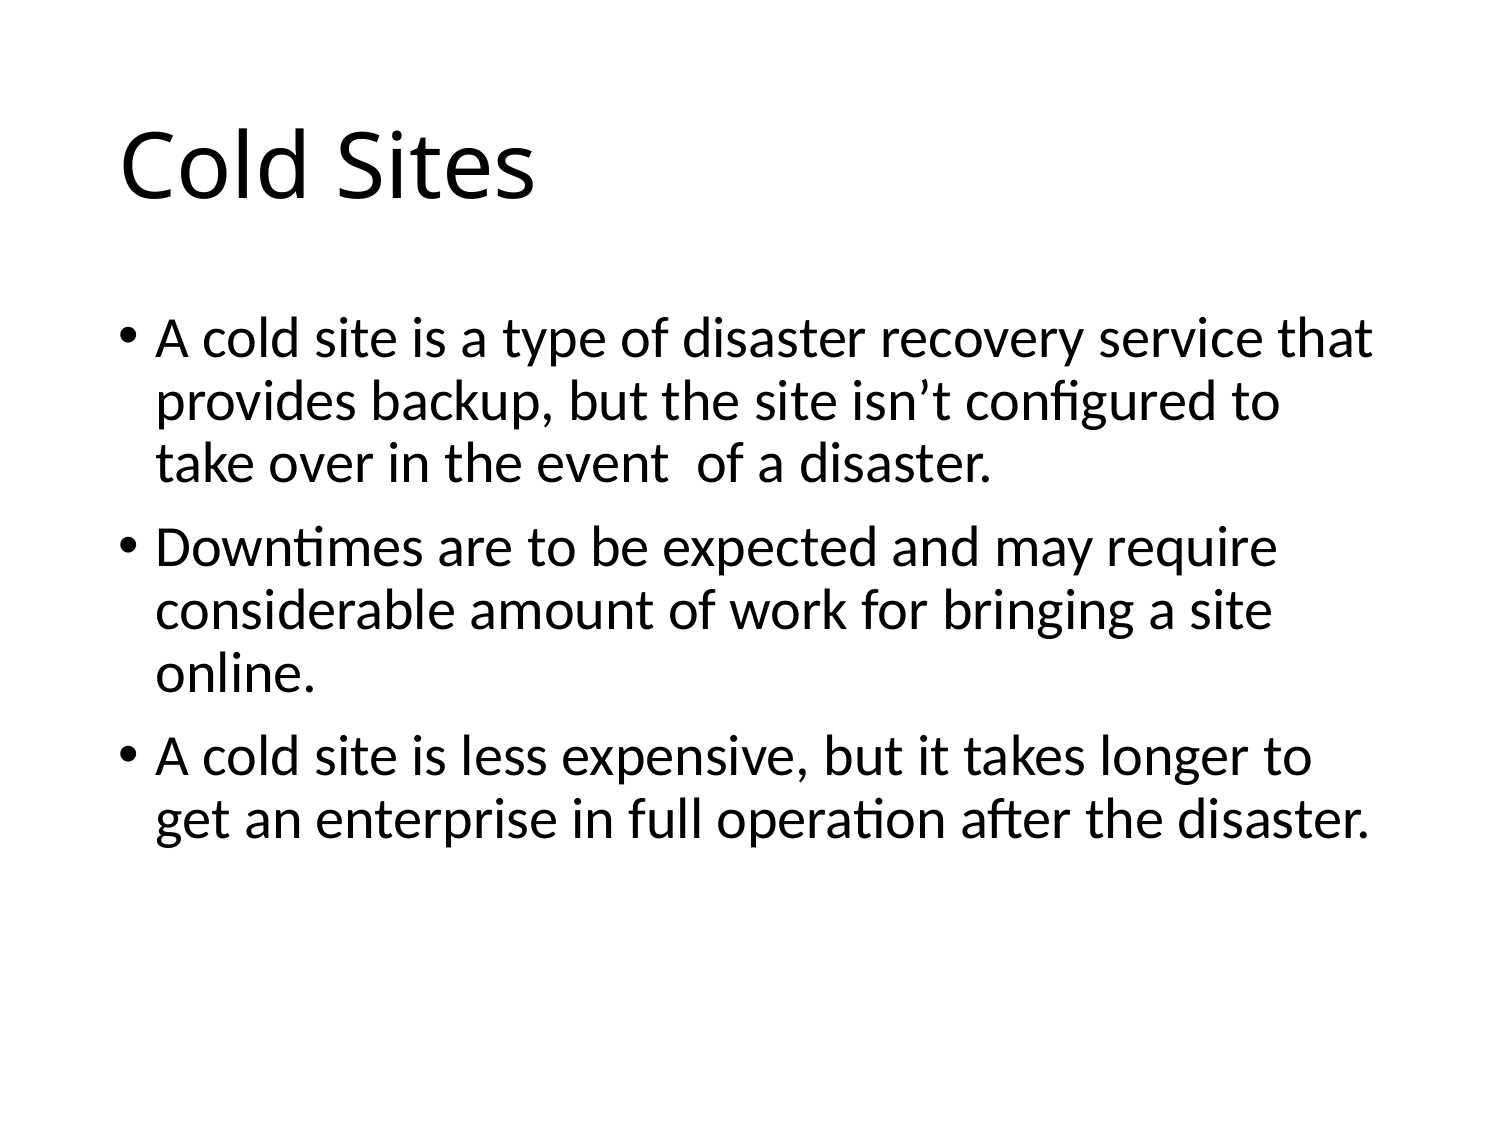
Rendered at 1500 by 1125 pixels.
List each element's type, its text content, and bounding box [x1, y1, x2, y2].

list A cold site is a type of disaster recovery service that provides backup, but the site isn’t configured to take over in the event of a disaster. Downtimes are to be expected and may require considerable amount of work for bringing a site online. A cold site is less expensive, but it takes longer to get an enterprise in full operation after the disaster. [103, 299, 1397, 1014]
title Cold Sites [103, 59, 1397, 278]
